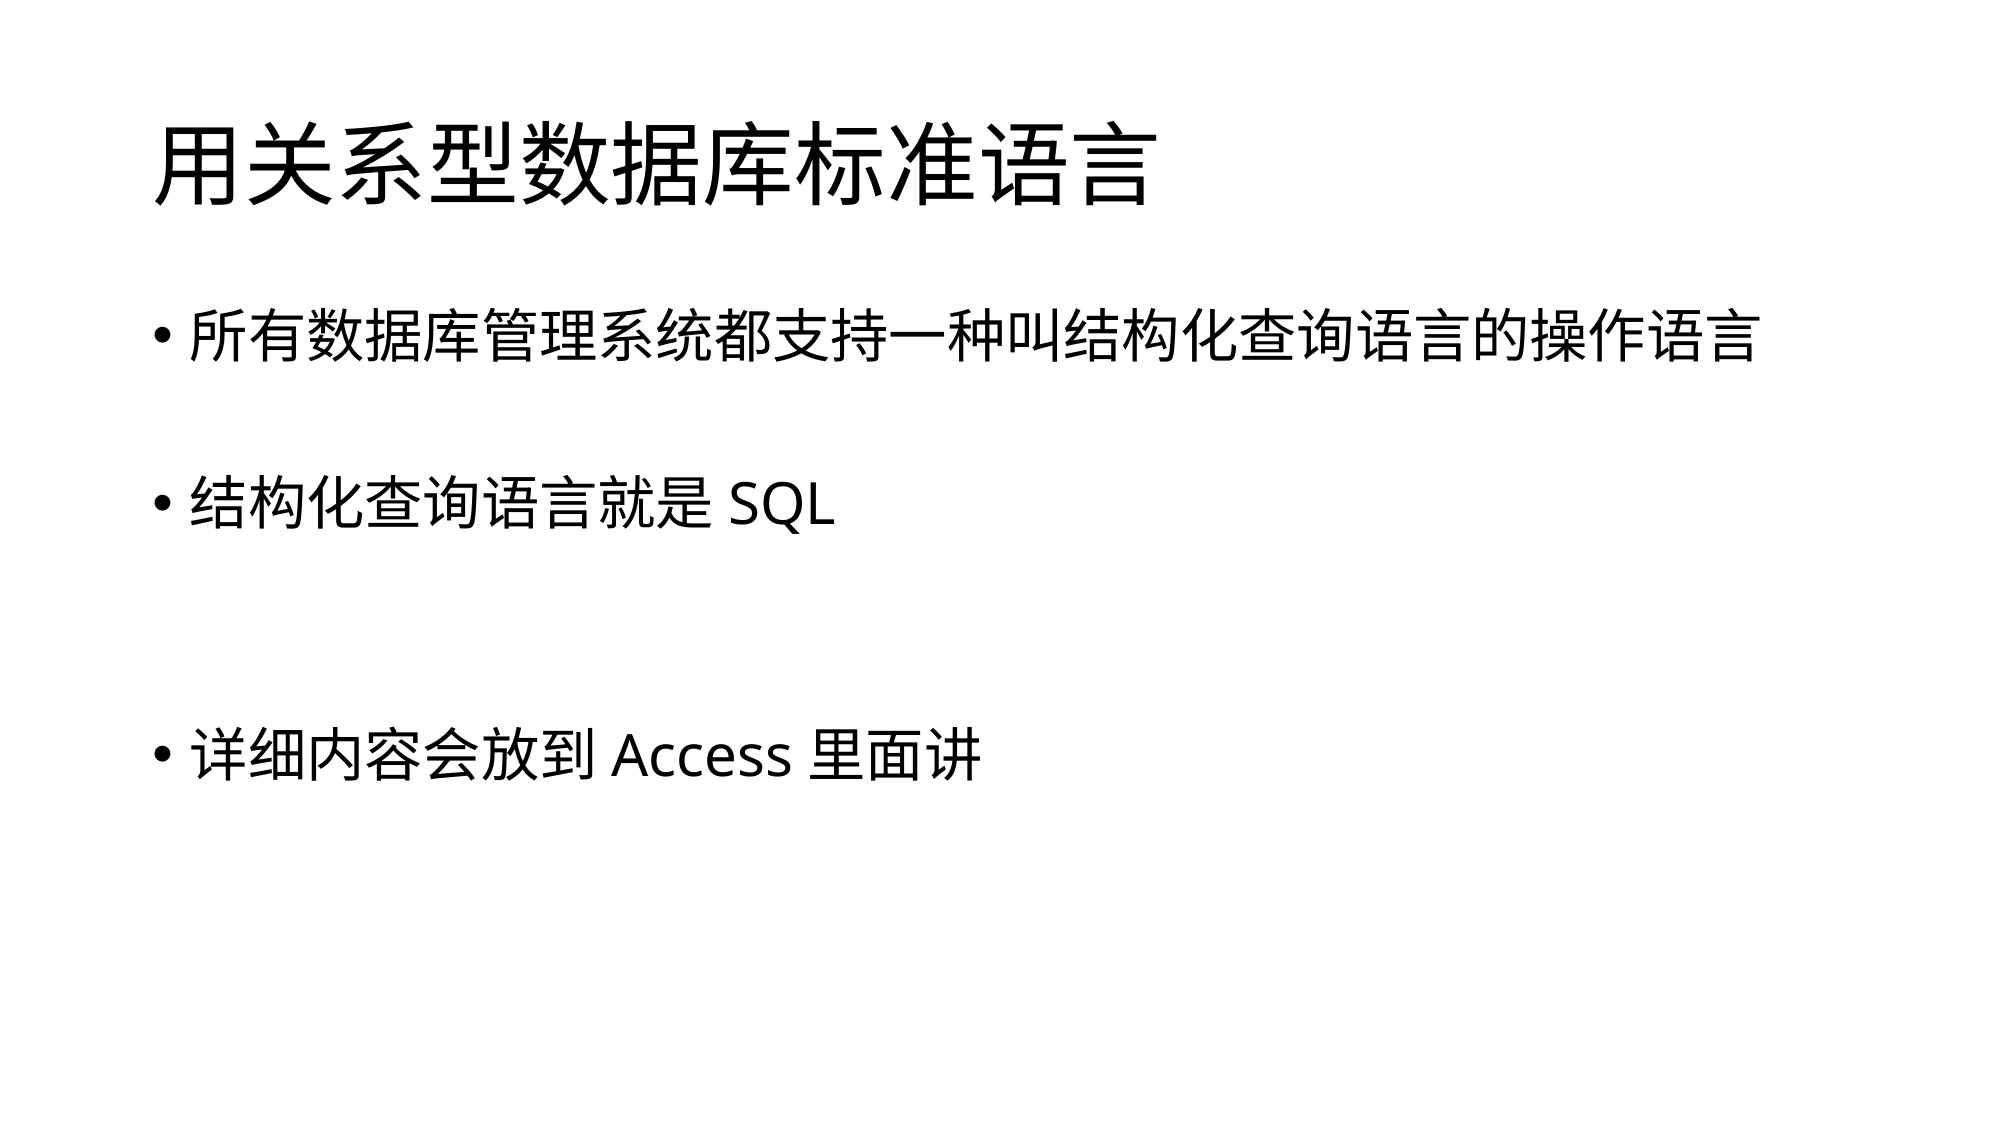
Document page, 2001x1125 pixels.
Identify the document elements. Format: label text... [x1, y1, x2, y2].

list 所有数据库管理系统都支持一种叫结构化查询语言的操作语言 结构化查询语言就是SQL 详细内容会放到Access里面讲 [137, 299, 1863, 1014]
title 用关系型数据库标准语言 [137, 59, 1863, 278]
